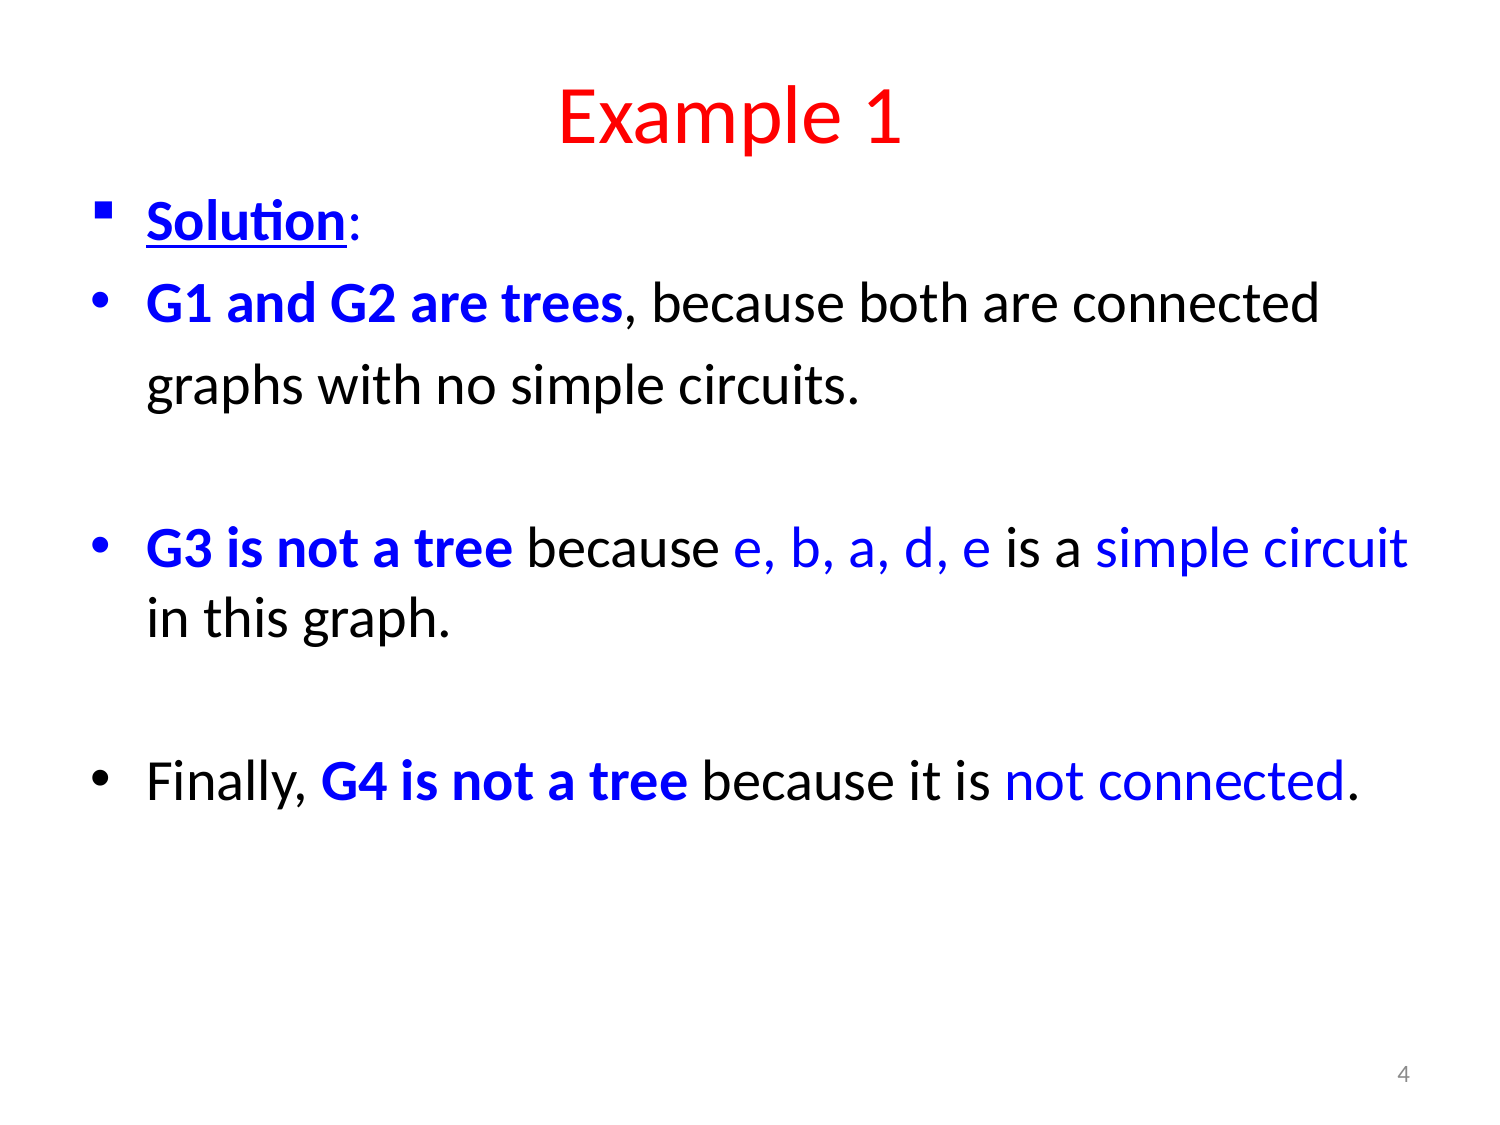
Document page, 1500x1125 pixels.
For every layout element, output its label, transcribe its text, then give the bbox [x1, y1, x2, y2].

title Example 1 [74, 44, 1426, 174]
list Solution: G1 and G2 are trees, because both are connected graphs with no simple circuits. G3 is not a tree because e, b, a, d, e is a simple circuit in this graph. Finally, G4 is not a tree because it is not connected. [74, 174, 1426, 918]
slide_number 4 [1074, 1042, 1425, 1103]
